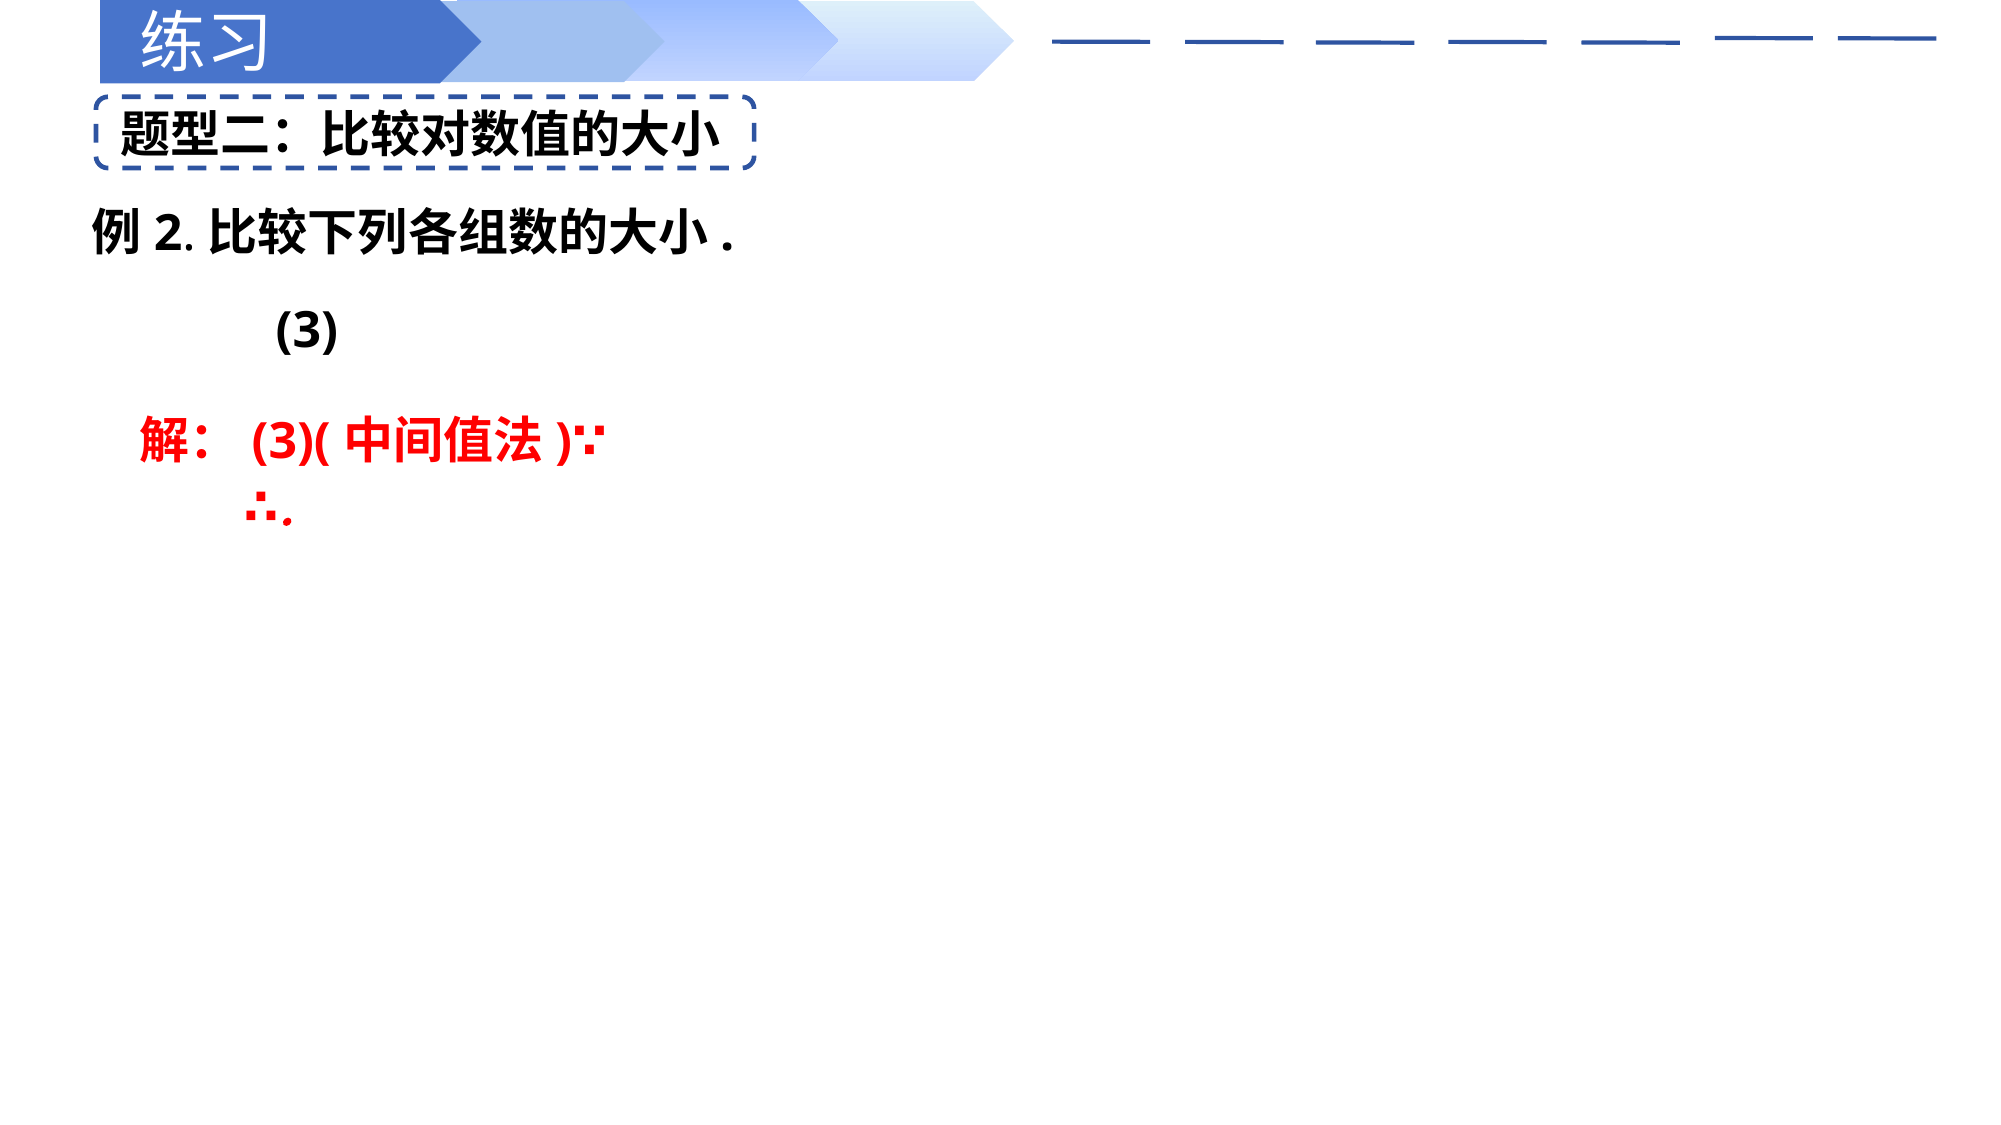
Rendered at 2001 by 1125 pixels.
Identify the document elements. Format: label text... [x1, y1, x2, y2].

text_box 例2.比较下列各组数的大小. [77, 192, 749, 268]
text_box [99, 0, 1937, 89]
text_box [95, 94, 789, 172]
